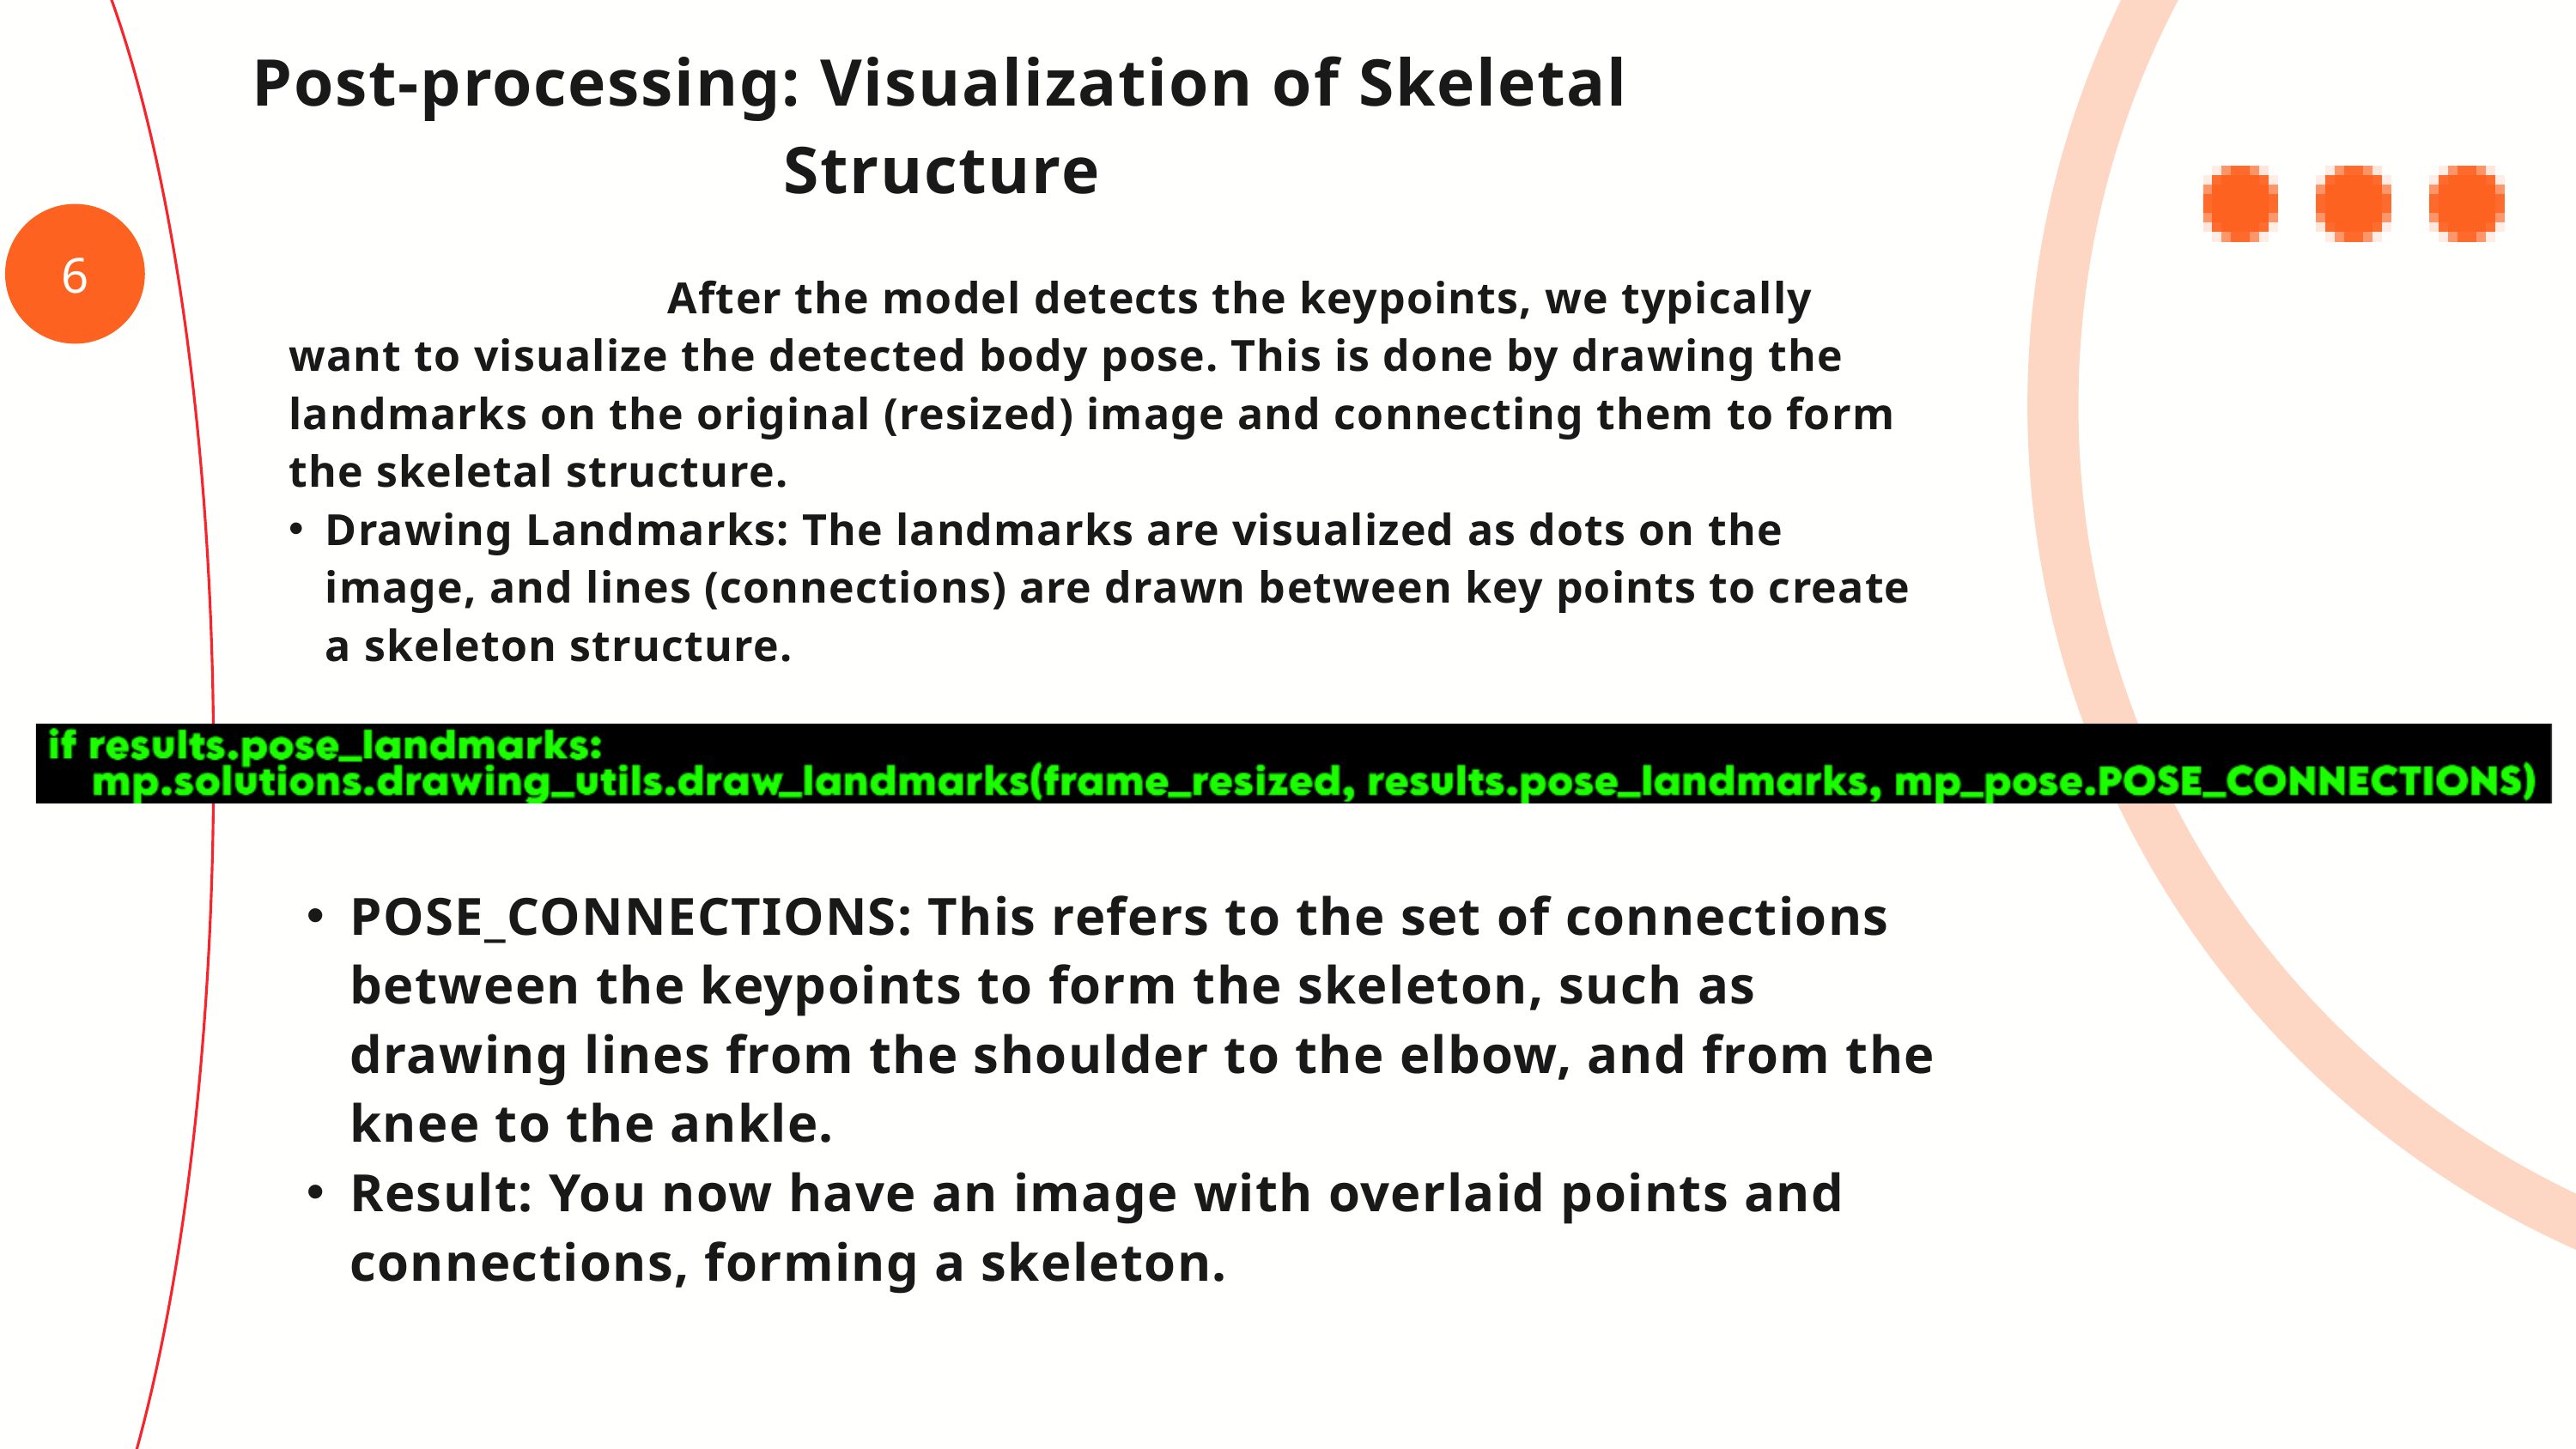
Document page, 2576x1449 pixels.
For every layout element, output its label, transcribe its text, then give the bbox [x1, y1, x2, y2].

text_box Post-processing: Visualization of Skeletal Structure After the model detects the keypoints, we typically want to visualize the detected body pose. This is done by drawing the landmarks on the original (resized) image and connecting them to form the skeletal structure. Drawing Landmarks: The landmarks are visualized as dots on the image, and lines (connections) are drawn between key points to create a skeleton structure. [252, 32, 1946, 724]
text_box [4, 203, 145, 344]
text_box [221, 724, 2046, 803]
text_box POSE_CONNECTIONS: This refers to the set of connections between the keypoints to form the skeleton, such as drawing lines from the shoulder to the elbow, and from the knee to the ankle. Result: You now have an image with overlaid points and connections, forming a skeleton. [263, 876, 1946, 1327]
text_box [0, 0, 214, 1449]
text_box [2052, 0, 2576, 1304]
